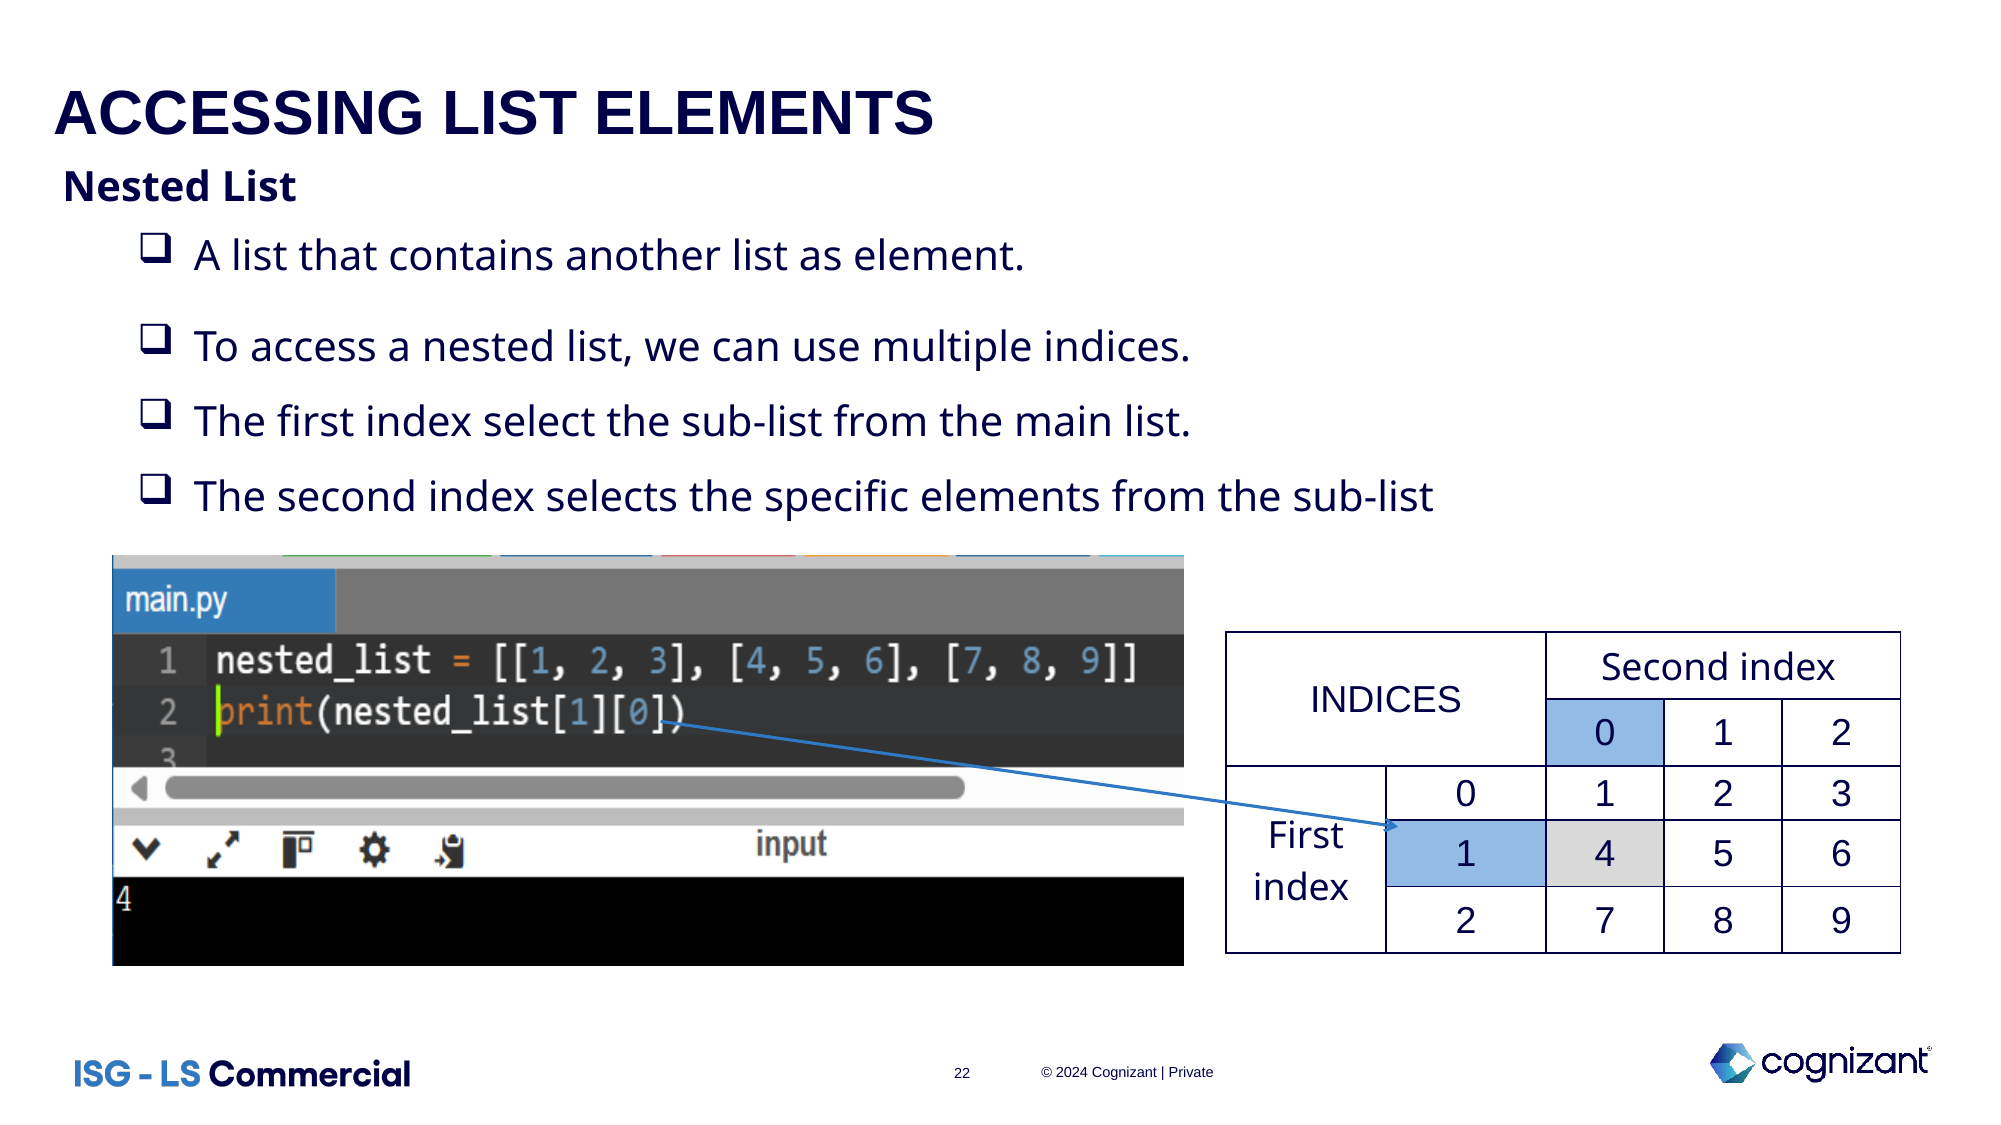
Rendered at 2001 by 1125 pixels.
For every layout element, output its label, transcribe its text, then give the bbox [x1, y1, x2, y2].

slide_number 22 [933, 1049, 992, 1081]
table_header Second index [1547, 633, 1900, 698]
table_cell 0 [1398, 767, 1545, 819]
table_cell 0 [1547, 700, 1663, 765]
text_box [660, 721, 1398, 827]
picture [112, 555, 1184, 966]
table_header INDICES [1227, 633, 1545, 765]
table_cell 4 [1547, 821, 1663, 886]
footer © 2024 Cognizant | Private [1029, 1049, 1226, 1081]
table_cell 1 [1547, 767, 1663, 819]
picture [1689, 1024, 1947, 1102]
table_cell 2 [1783, 700, 1900, 765]
table_cell 1 [1665, 700, 1781, 765]
table_cell 9 [1783, 887, 1900, 952]
table_cell 1 [1387, 821, 1545, 886]
table_cell 8 [1665, 887, 1781, 952]
table_cell 5 [1665, 821, 1781, 886]
table_cell 3 [1783, 767, 1900, 819]
table_cell 2 [1387, 887, 1545, 952]
table_cell 7 [1547, 887, 1663, 952]
table_cell 2 [1665, 767, 1781, 819]
table_cell First index [1227, 827, 1385, 952]
text_box Nested List A list that contains another list as element. To access a nested list, we can use multiple indices. The first index select the sub-list from the main list. The second index selects the specific elements from the sub-list [62, 159, 1489, 552]
picture [51, 1037, 433, 1114]
text_box ACCESSING LIST ELEMENTS [53, 72, 1349, 169]
table_cell 6 [1783, 821, 1900, 886]
